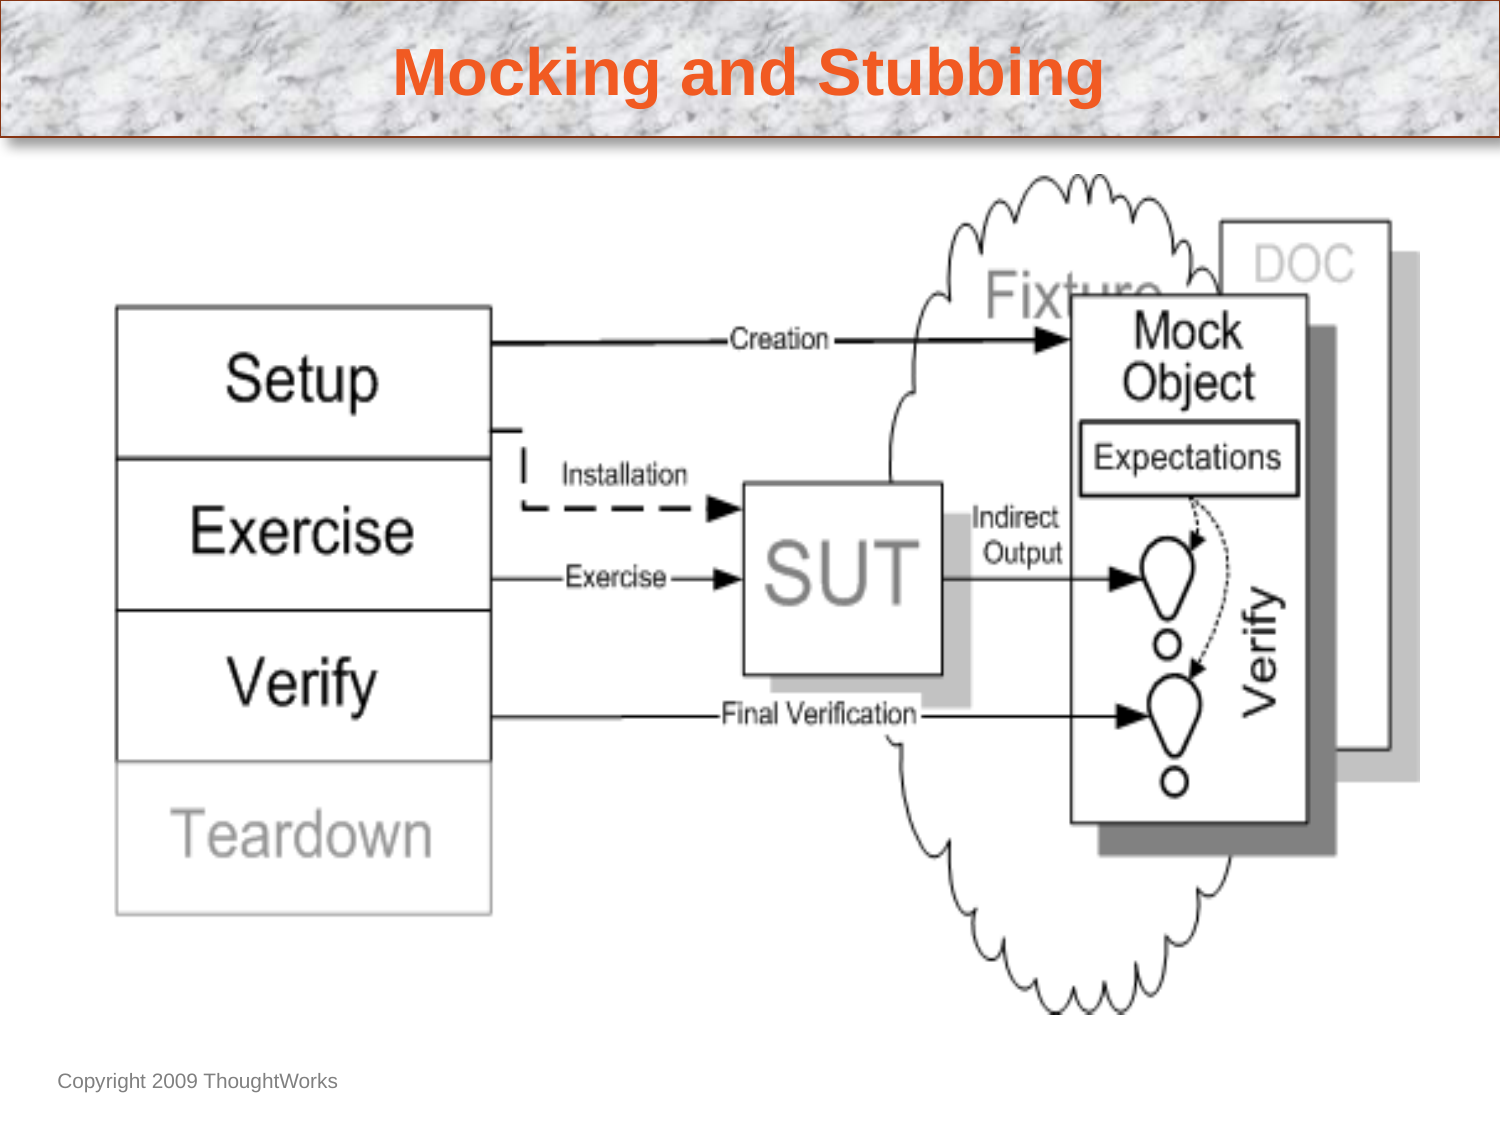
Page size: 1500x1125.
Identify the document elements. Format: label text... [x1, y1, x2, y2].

title Mocking and Stubbing [0, 0, 1500, 138]
picture [113, 174, 1420, 1015]
